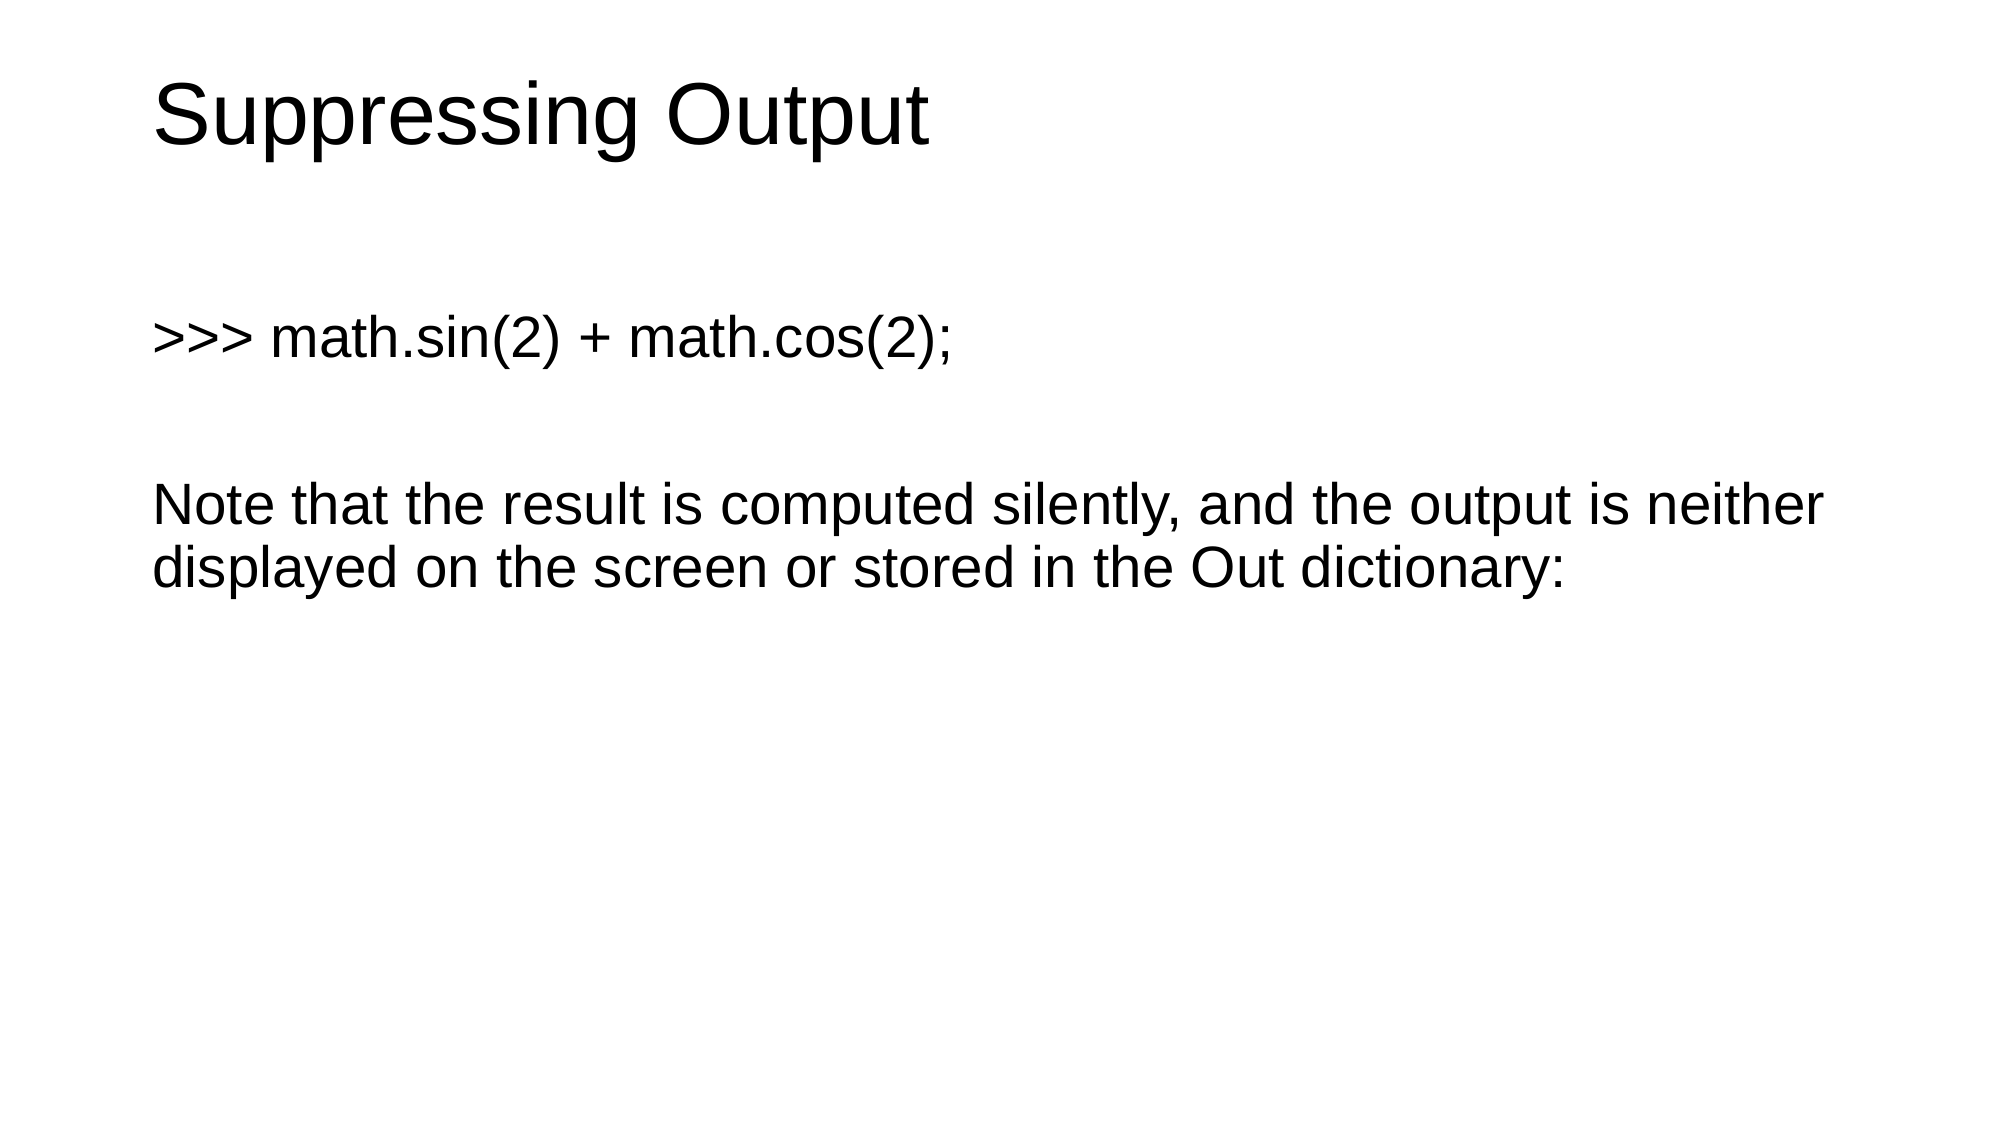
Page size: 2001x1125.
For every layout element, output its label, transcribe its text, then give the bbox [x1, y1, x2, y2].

list >>> math.sin(2) + math.cos(2); Note that the result is computed silently, and the output is neither displayed on the screen or stored in the Out dictionary: [137, 299, 1863, 1014]
title Suppressing Output [137, 59, 1863, 278]
